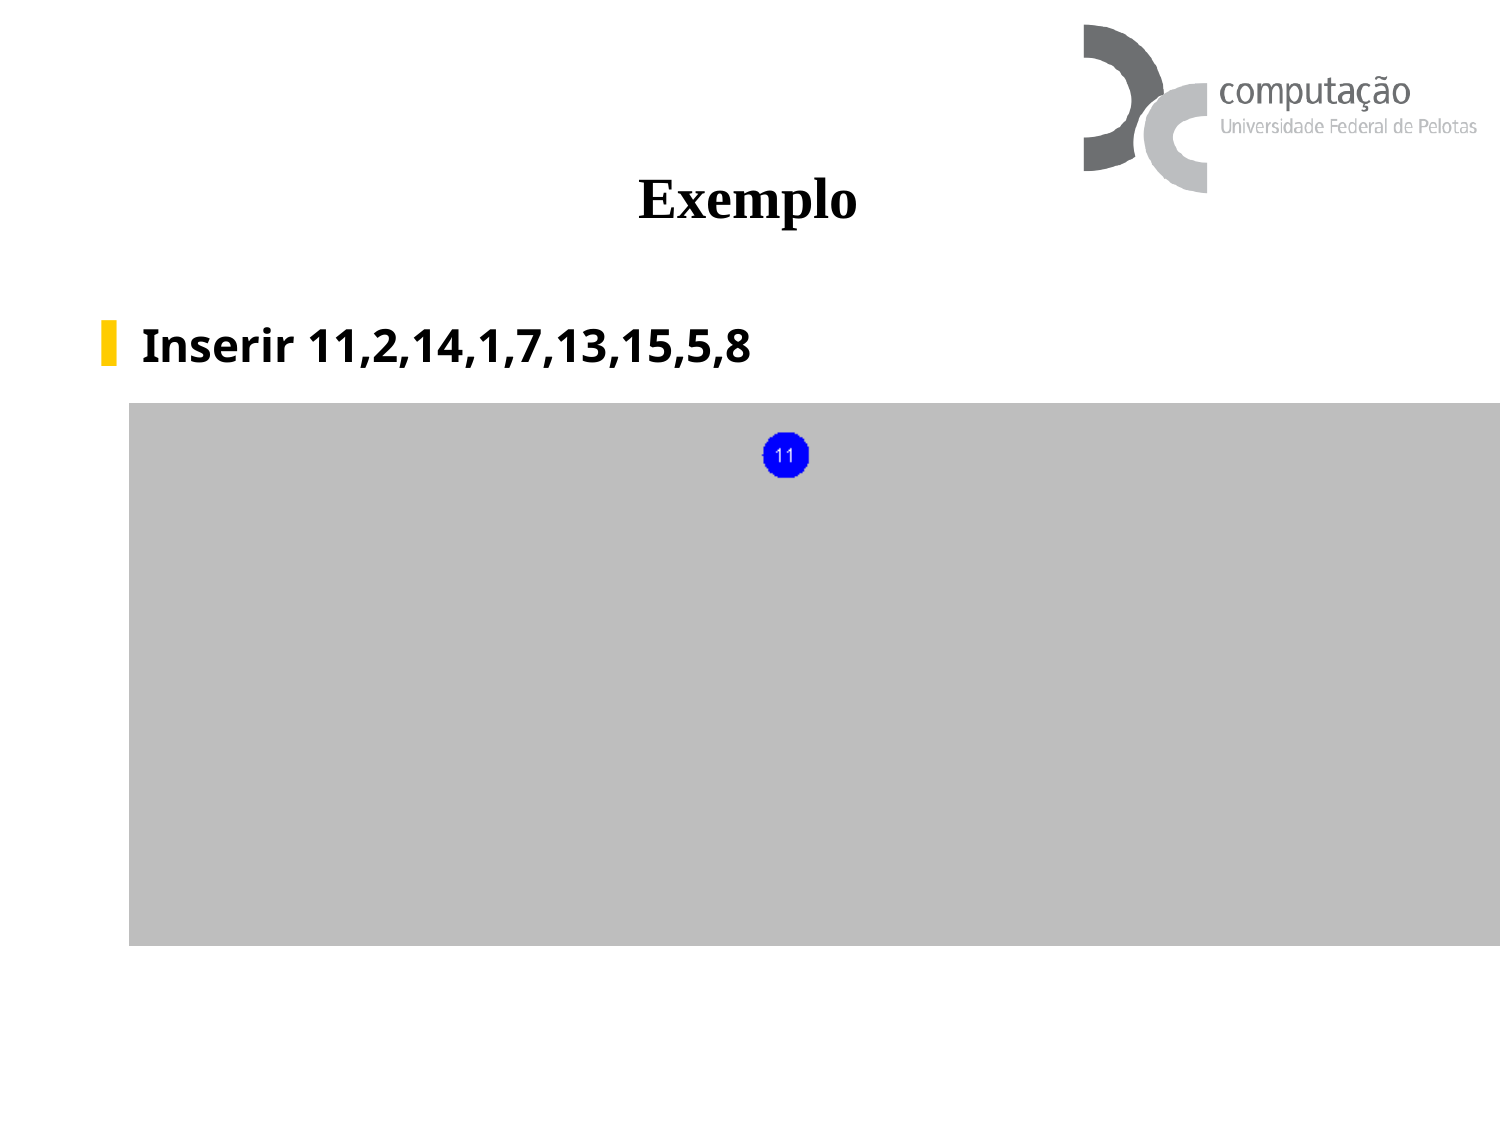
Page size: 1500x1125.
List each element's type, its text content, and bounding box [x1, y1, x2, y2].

text_box Inserir 11,2,14,1,7,13,15,5,8 [75, 309, 1417, 994]
text_box Exemplo [24, 74, 1488, 238]
picture [1077, 20, 1480, 74]
picture [128, 402, 1500, 946]
